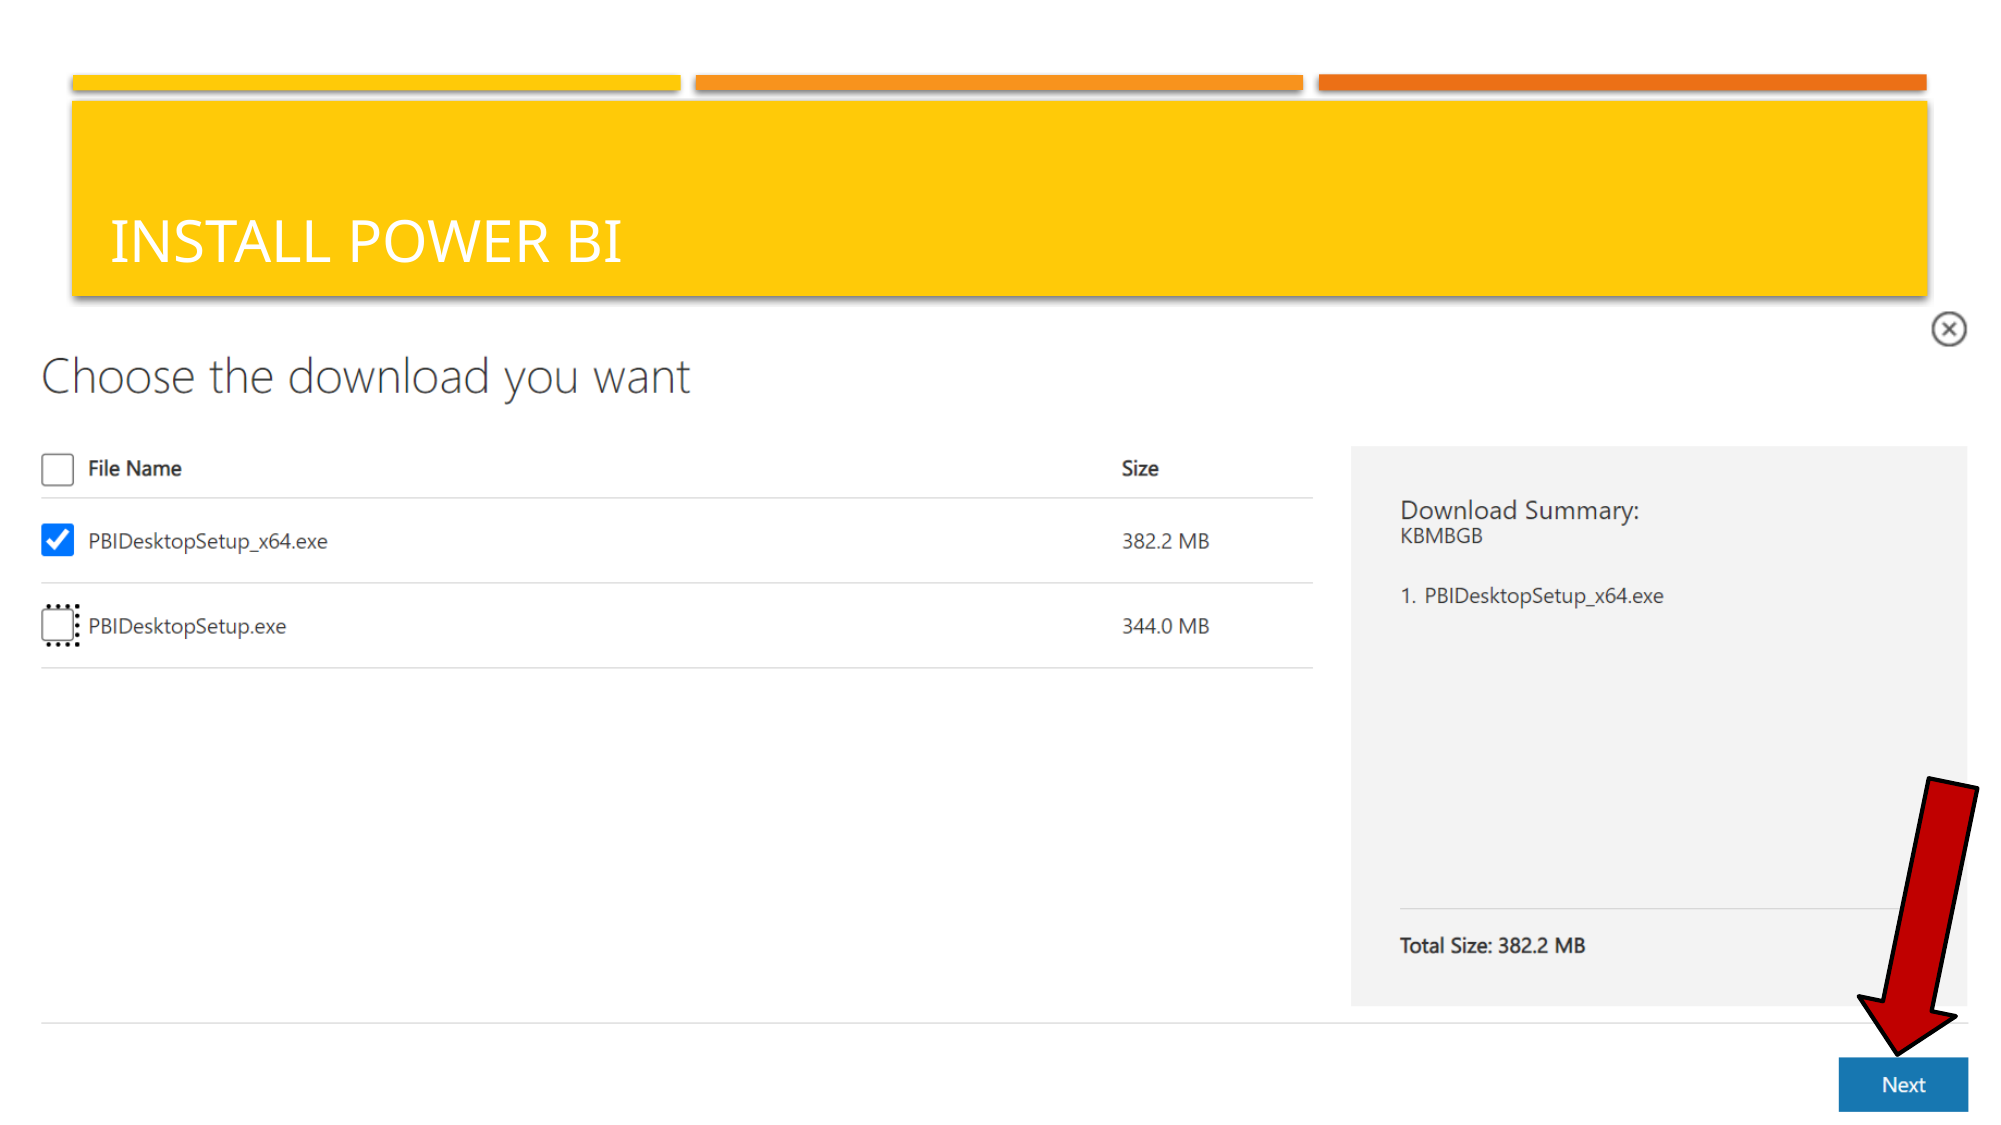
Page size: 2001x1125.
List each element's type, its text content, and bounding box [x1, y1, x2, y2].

title Install power bi [95, 115, 1905, 282]
picture [0, 310, 2000, 1125]
